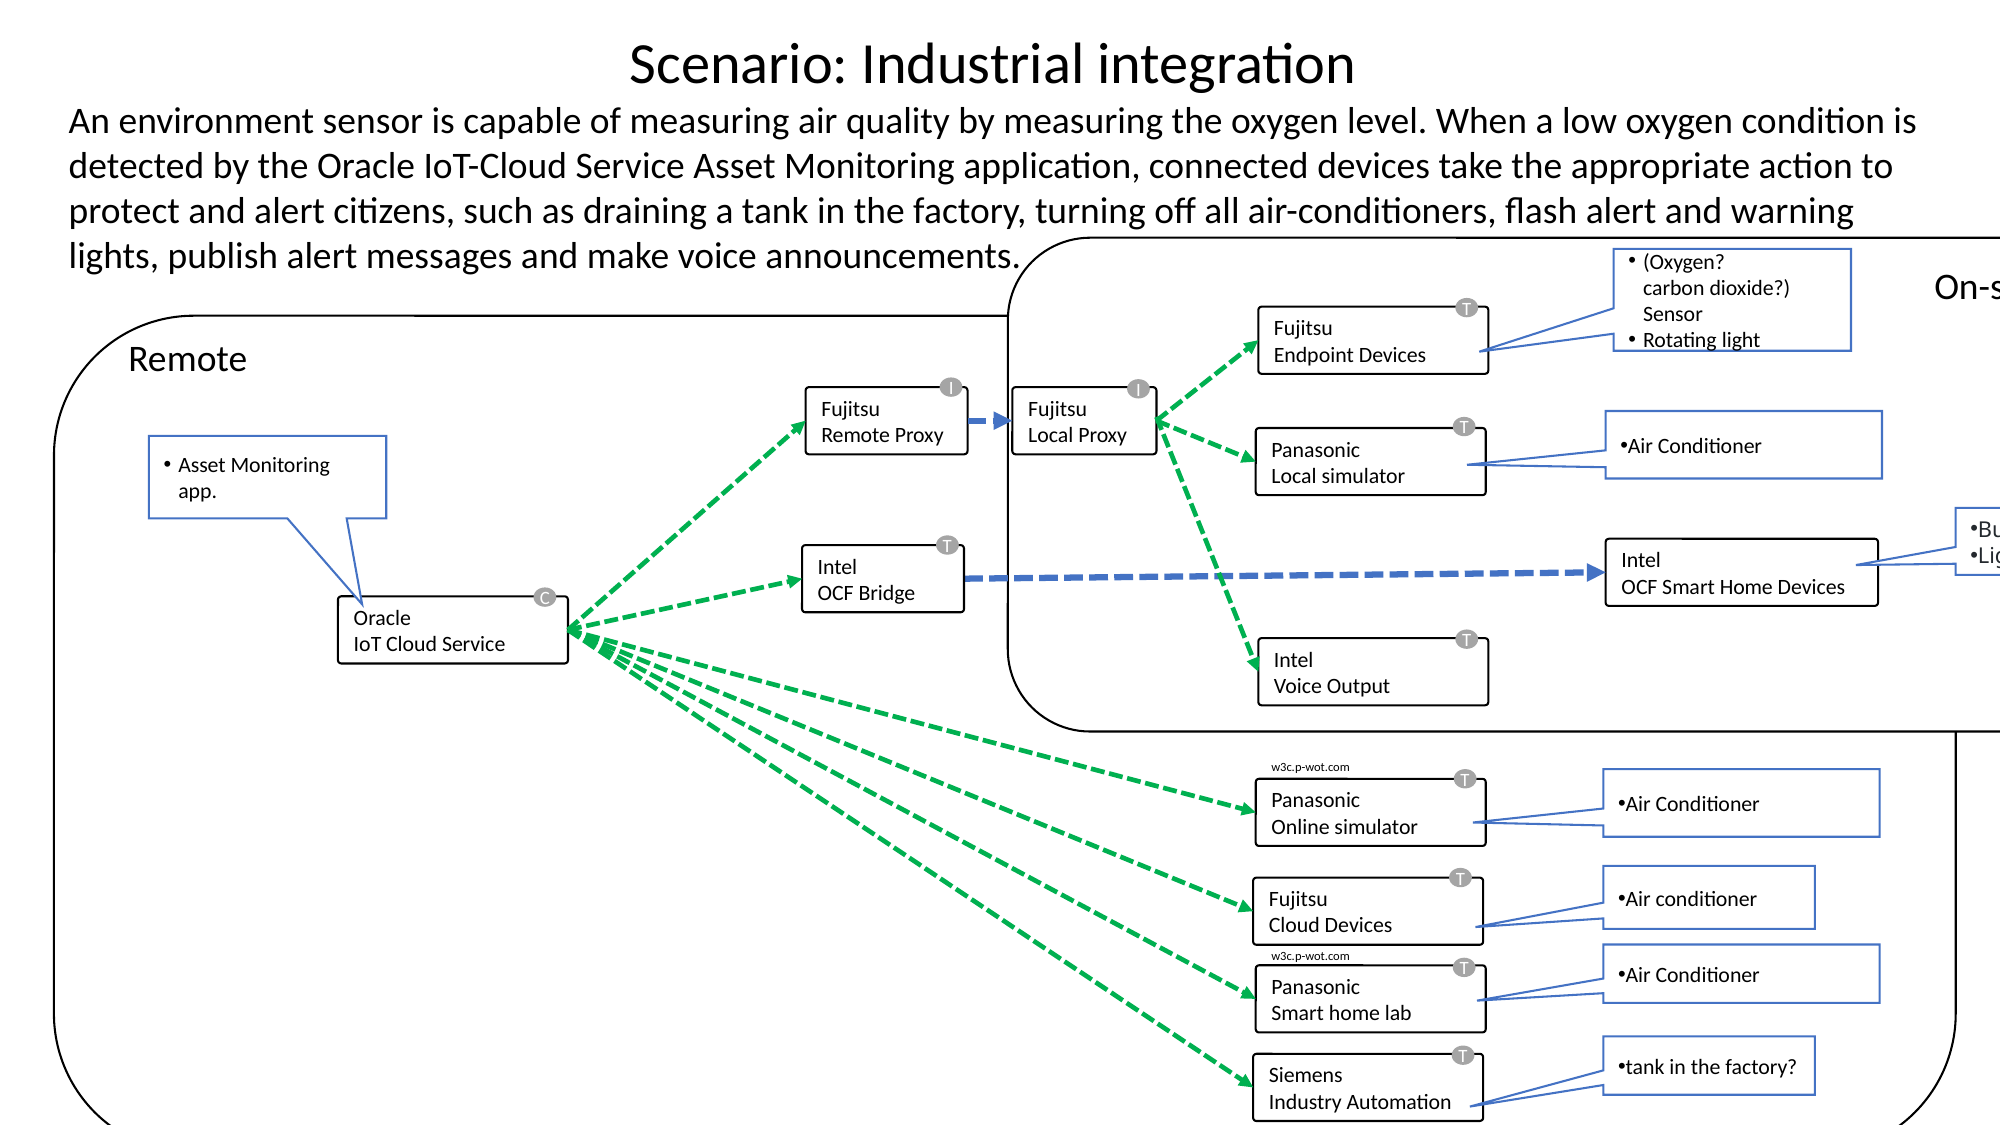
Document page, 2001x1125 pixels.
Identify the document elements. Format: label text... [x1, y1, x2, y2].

text_box T [934, 533, 961, 557]
text_box [1006, 422, 1156, 572]
text_box Intel OCF Smart Home Devices [1604, 537, 1880, 607]
text_box Panasonic Local simulator [1259, 426, 1487, 497]
text_box Fujitsu Endpoint Devices [1257, 305, 1490, 375]
text_box T [1451, 415, 1478, 438]
text_box Air Conditioner [1472, 768, 1881, 838]
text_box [1156, 340, 1259, 416]
text_box [1006, 579, 1156, 629]
text_box Siemens Industry Automation [1252, 1052, 1485, 1123]
text_box On-site Things [1919, 255, 2000, 315]
text_box T [1447, 866, 1474, 889]
text_box Air Conditioner [1466, 409, 1884, 480]
text_box T [1450, 1043, 1477, 1067]
text_box Air conditioner [1475, 864, 1816, 930]
text_box T [1452, 767, 1479, 791]
text_box w3c.p-wot.com [1256, 940, 1365, 971]
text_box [567, 578, 803, 629]
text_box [1259, 572, 1606, 579]
text_box Fujitsu Remote Proxy [804, 386, 969, 456]
text_box [1256, 565, 2000, 733]
text_box [1259, 284, 2000, 572]
text_box [52, 314, 1957, 1125]
text_box T [1451, 956, 1478, 979]
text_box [567, 629, 1254, 1088]
text_box Scenario: Industrial integration [615, 17, 1385, 88]
text_box An environment sensor is capable of measuring air quality by measuring the oxygen level. When a low oxygen condition is detected by the Oracle IoT-Cloud Service Asset Monitoring application, connected devices take the appropriate action to protect and alert citizens, such as draining a tank in the factory, turning off all air-conditioners, flash alert and warning lights, publish alert messages and make voice announcements. [53, 88, 1946, 284]
text_box Panasonic Online simulator [1256, 777, 1487, 847]
text_box w3c.p-wot.com [1256, 751, 1365, 782]
text_box C [531, 585, 558, 609]
text_box T [1453, 627, 1480, 651]
text_box (Oxygen? carbon dioxide?) Sensor Rotating light [1478, 247, 1853, 353]
text_box Intel Voice Output [1257, 637, 1490, 707]
text_box Oracle IoT Cloud Service [336, 595, 567, 665]
text_box Buzzer Light [1855, 506, 2000, 576]
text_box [963, 572, 1156, 579]
text_box Fujitsu Local Proxy [1011, 386, 1156, 456]
text_box tank in the factory? [1469, 1035, 1816, 1108]
text_box T [1453, 296, 1480, 319]
text_box I [938, 375, 965, 399]
text_box Asset Monitoring app. [147, 434, 388, 608]
text_box Panasonic Smart home lab [1254, 964, 1487, 1034]
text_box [1156, 416, 1259, 672]
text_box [567, 420, 806, 629]
text_box [1946, 236, 2000, 255]
text_box Remote [113, 326, 263, 386]
text_box Fujitsu Cloud Devices [1256, 876, 1485, 946]
text_box Intel OCF Bridge [806, 544, 966, 614]
text_box I [1125, 377, 1152, 401]
text_box Air Conditioner [1476, 943, 1881, 1004]
text_box [1006, 284, 1612, 419]
